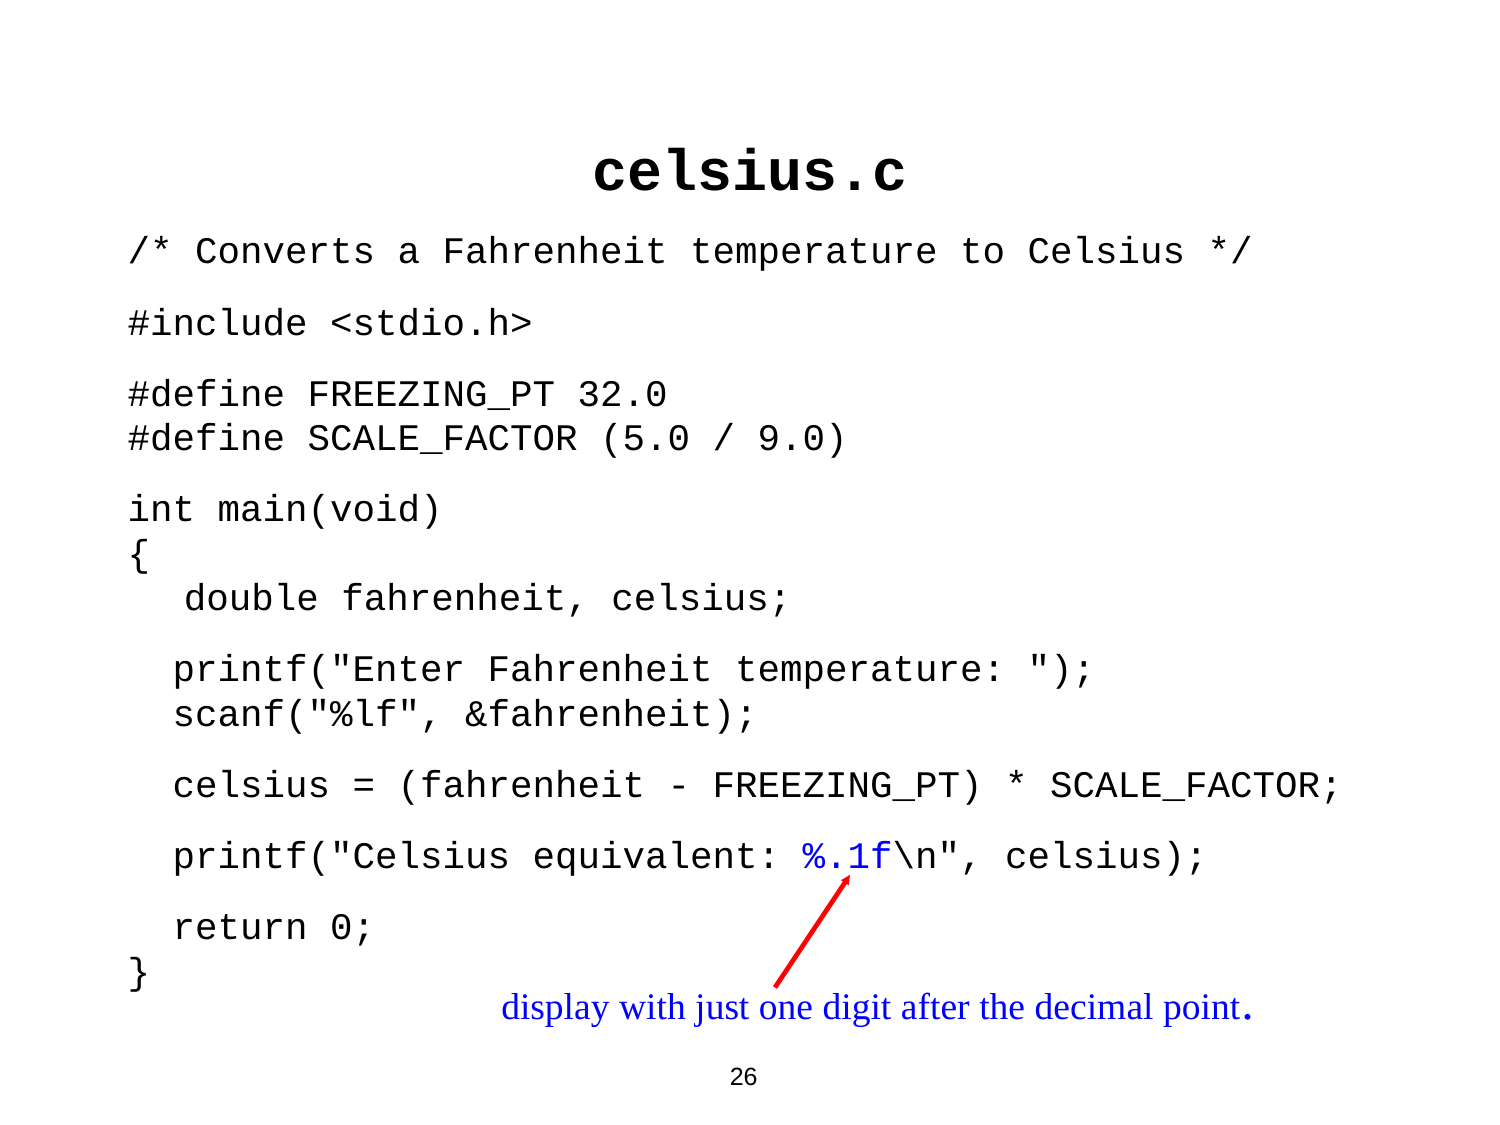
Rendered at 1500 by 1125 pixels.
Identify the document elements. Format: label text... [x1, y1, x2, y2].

list celsius.c /* Converts a Fahrenheit temperature to Celsius */ #include <stdio.h> #define FREEZING_PT 32.0 #define SCALE_FACTOR (5.0 / 9.0) int main(void) { double fahrenheit, celsius; printf("Enter Fahrenheit temperature: "); scanf("%lf", &fahrenheit); celsius = (fahrenheit - FREEZING_PT) * SCALE_FACTOR; printf("Celsius equivalent: %.1f\n", celsius); return 0; } [112, 125, 1388, 1038]
slide_number 26 [687, 1049, 801, 1101]
text_box display with just one digit after the decimal point. [486, 962, 1269, 1038]
text_box [774, 874, 850, 988]
